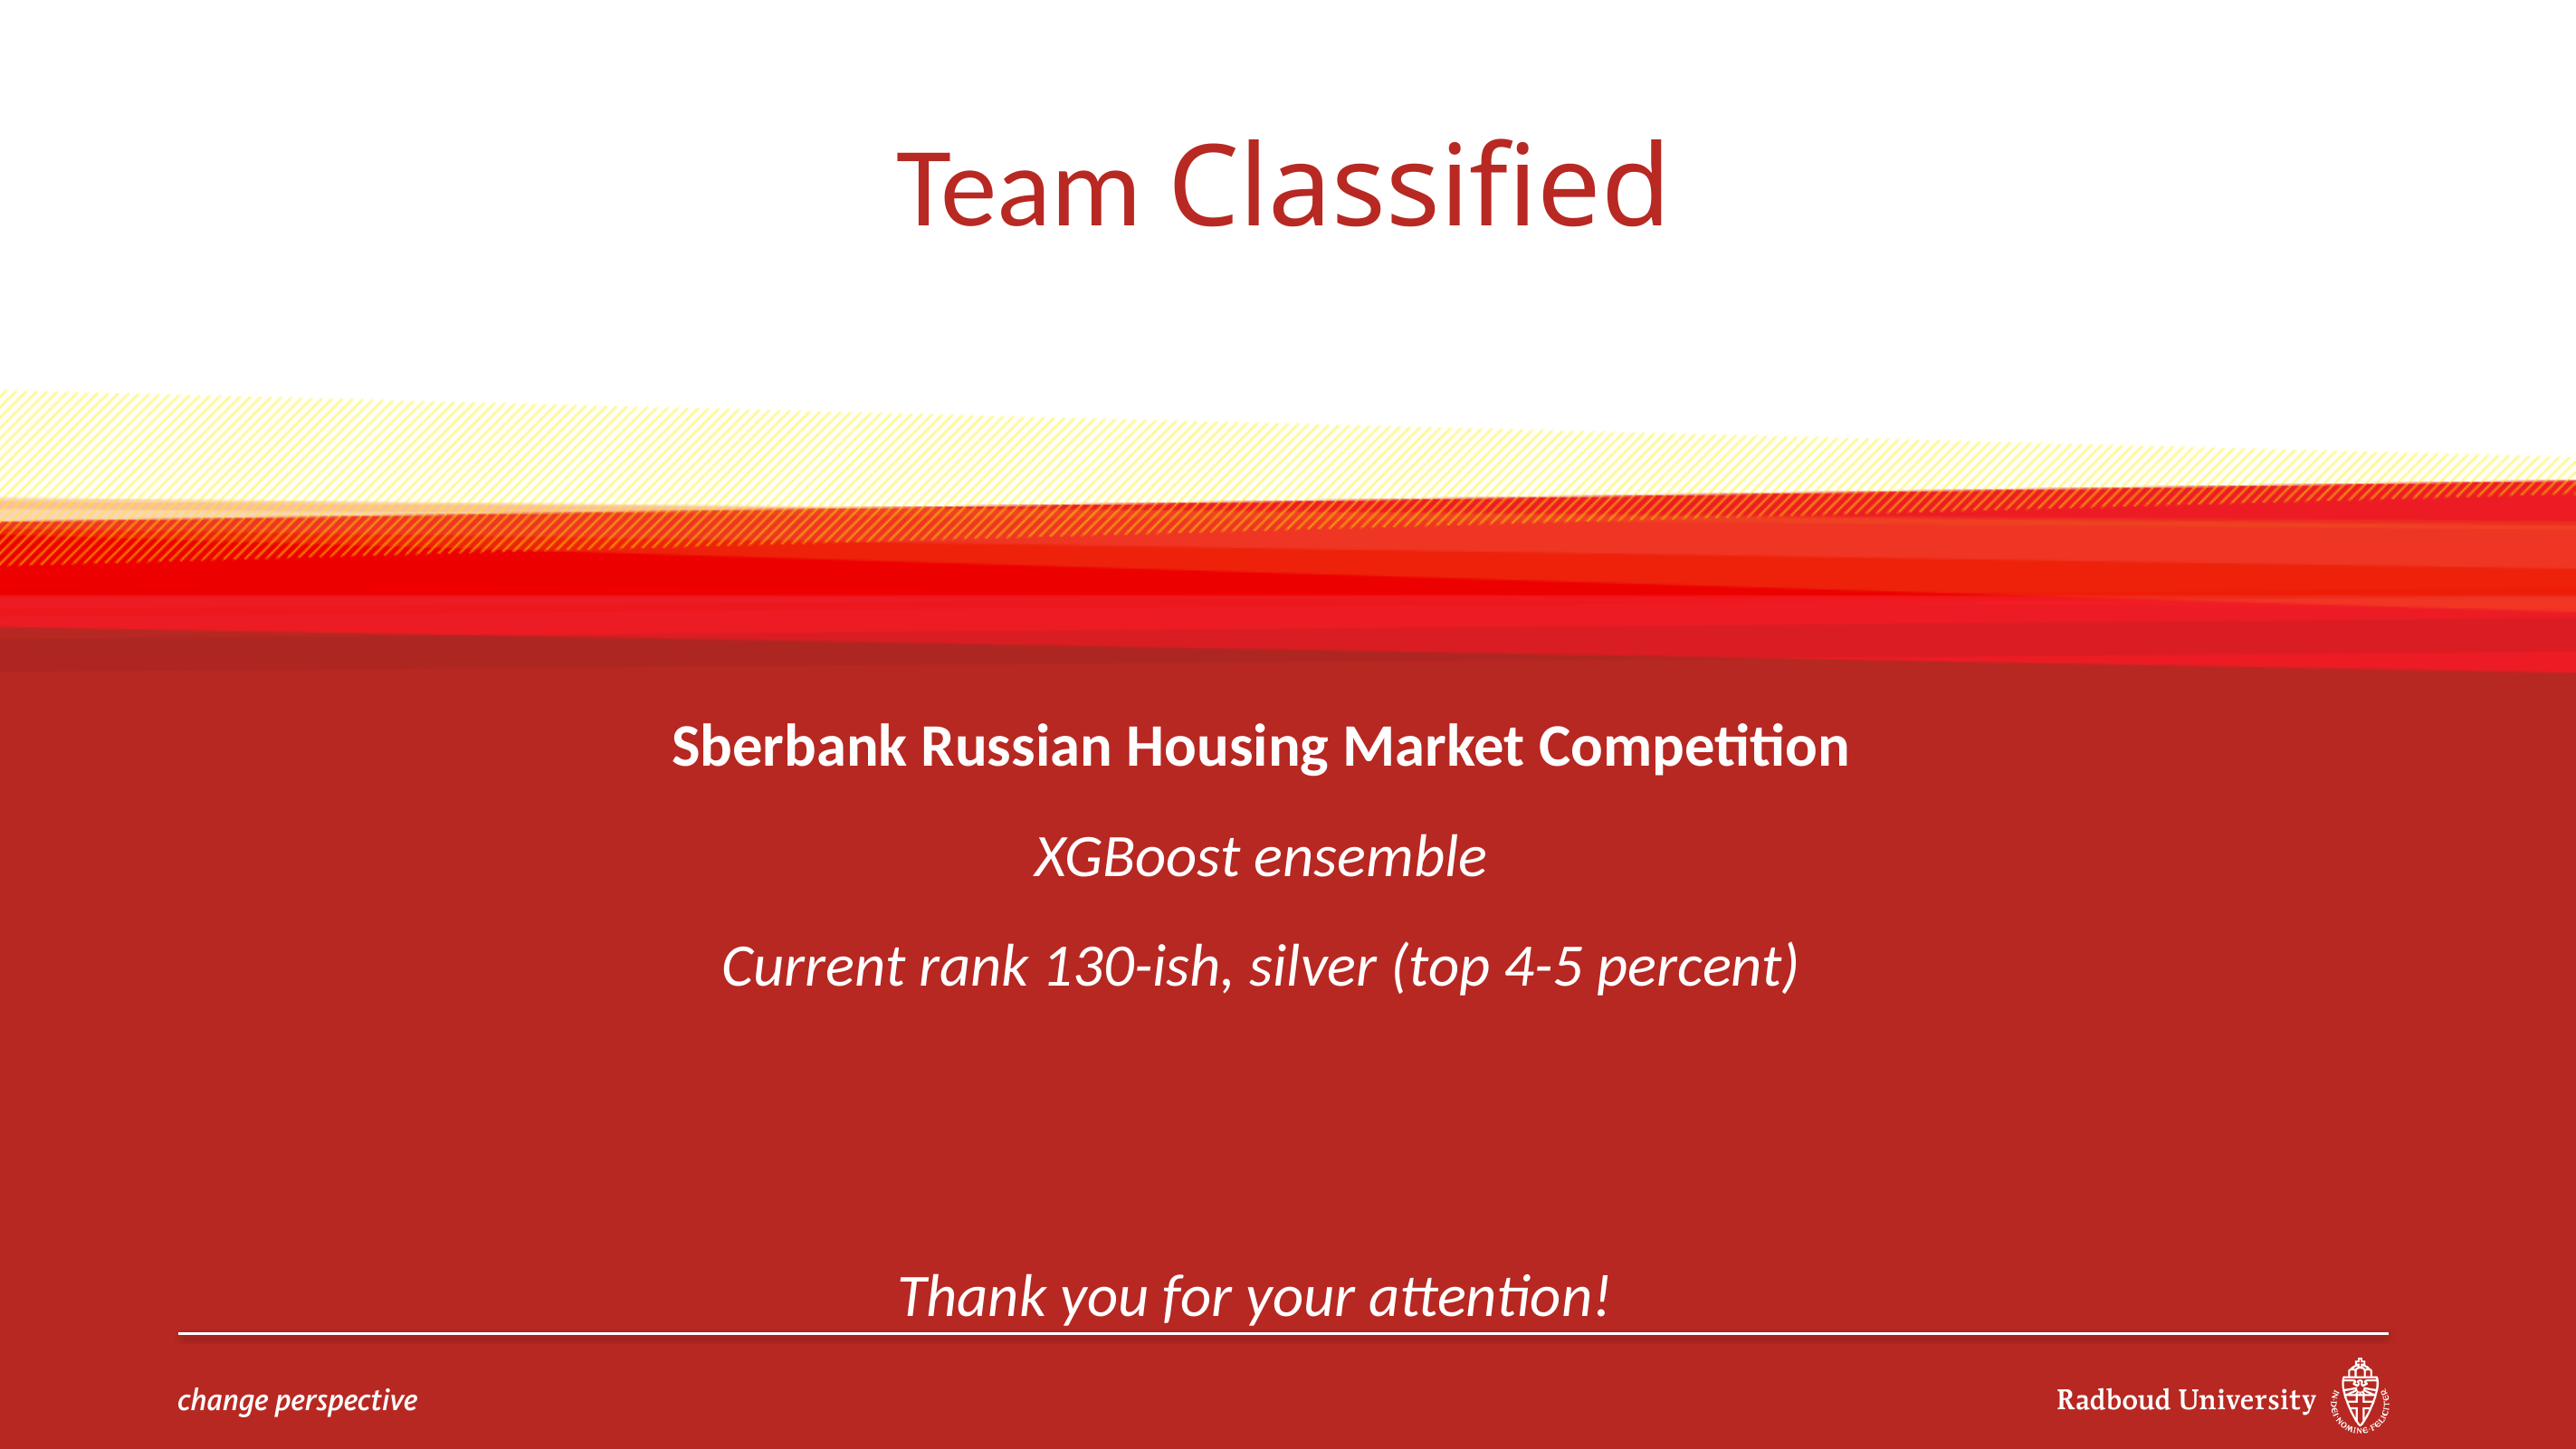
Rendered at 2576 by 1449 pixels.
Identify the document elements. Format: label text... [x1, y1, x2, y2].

list Sberbank Russian Housing Market Competition XGBoost ensemble Current rank 130-ish, silver (top 4-5 percent) Thank you for your attention! [156, 700, 2368, 1353]
picture [0, 0, 2576, 1449]
title Team Classified [178, 107, 2390, 268]
